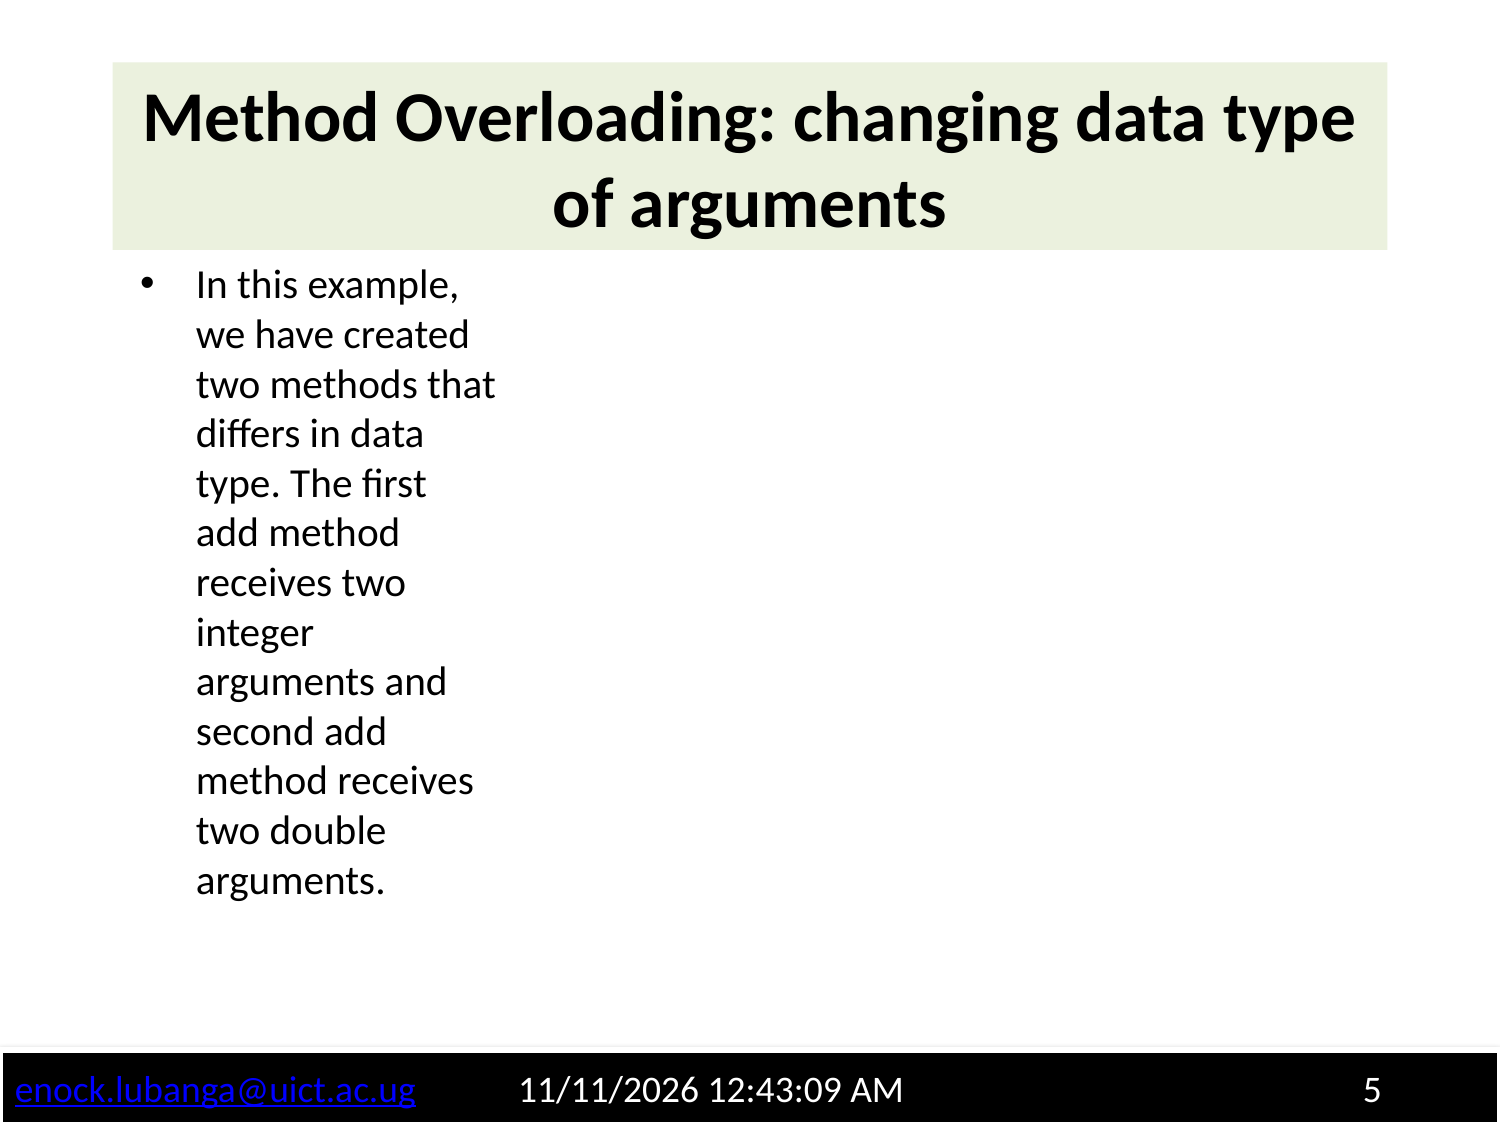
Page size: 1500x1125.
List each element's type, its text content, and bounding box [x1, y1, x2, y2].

list In this example, we have created two methods that differs in data type. The first add method receives two integer arguments and second add method receives two double arguments. [125, 249, 513, 925]
title Method Overloading: changing data type of arguments [112, 62, 1388, 250]
